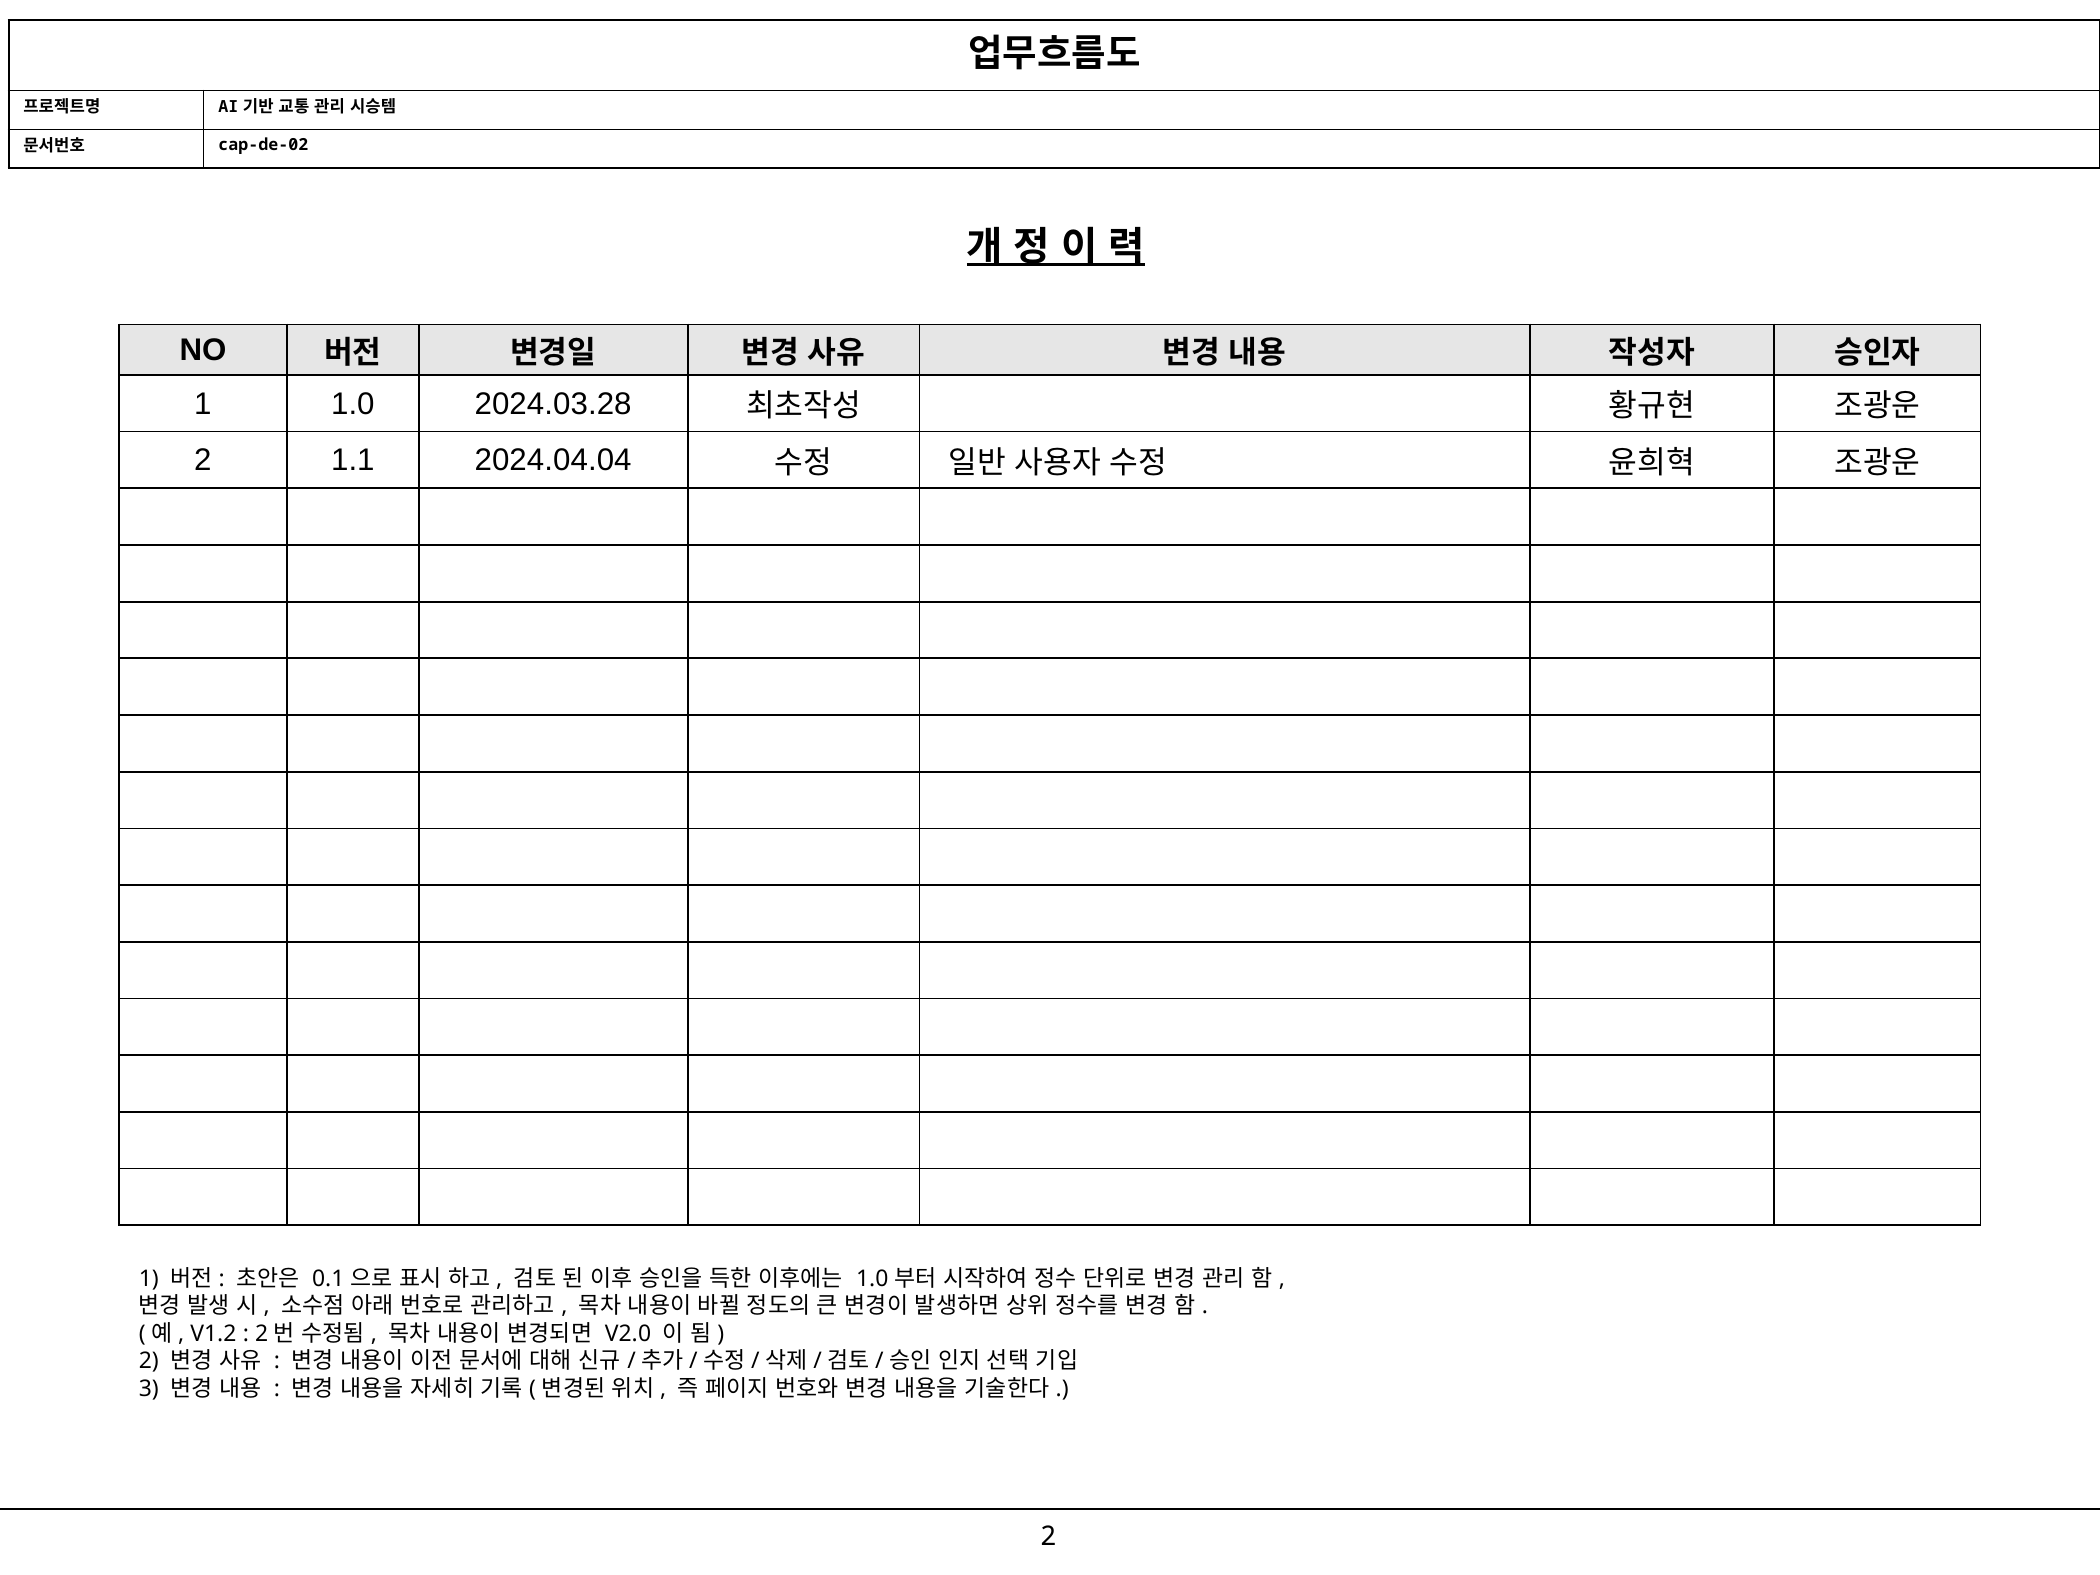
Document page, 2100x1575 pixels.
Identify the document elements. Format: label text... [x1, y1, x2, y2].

table_cell 황규현 [1531, 376, 1773, 431]
table_cell [288, 773, 418, 828]
table_cell [420, 943, 687, 998]
table_cell [288, 546, 418, 601]
table_cell [689, 546, 919, 601]
table_header 작성자 [1531, 325, 1773, 374]
table_cell [288, 1056, 418, 1111]
table_cell [420, 659, 687, 714]
table_cell [288, 999, 418, 1054]
table_cell [288, 489, 418, 544]
table_cell [1531, 489, 1773, 544]
table_cell [920, 376, 1529, 431]
table_cell [689, 1056, 919, 1111]
table_cell 조광운 [1775, 376, 1980, 431]
table_cell [420, 1113, 687, 1168]
table_cell [420, 716, 687, 771]
table_cell 1 [120, 376, 286, 431]
table_cell 2024.04.04 [420, 432, 687, 487]
table_cell 수정 [689, 432, 919, 487]
table_cell [1775, 546, 1980, 601]
table_cell [288, 659, 418, 714]
table_header 승인자 [1775, 325, 1980, 374]
table_cell [288, 1169, 418, 1224]
table_cell [1775, 999, 1980, 1054]
table_cell 조광운 [1775, 432, 1980, 487]
table_cell [689, 1113, 919, 1168]
table_cell 일반 사용자 수정 [920, 432, 1529, 487]
table_cell [1531, 1113, 1773, 1168]
table_cell [920, 659, 1529, 714]
table_cell [420, 603, 687, 657]
table_cell [1531, 546, 1773, 601]
table_cell 프로젝트명 [10, 91, 203, 129]
table_cell [1775, 829, 1980, 884]
text_box 1) 버전: 초안은 0.1으로 표시 하고, 검토 된 이후 승인을 득한 이후에는 1.0부터 시작하여 정수 단위로 변경 관리 함, 변경 발생 시, 소수점 아래 번호로 관리하고, 목차 내용이 바뀔 정도의 큰 변경이 발생하면 상위 정수를 변경 함. (예, V1.2 : 2번 수정됨, 목차 내용이 변경되면 V2.0 이 됨) 2) 변경 사유 : 변경 내용이 이전 문서에 대해 신규/추가/수정/삭제/검토/승인 인지 선택 기입 3) 변경 내용 : 변경 내용을 자세히 기록(변경된 위치, 즉 페이지 번호와 변경 내용을 기술한다.) [118, 1253, 1982, 1411]
table_cell [1531, 829, 1773, 884]
table_cell [420, 1056, 687, 1111]
table_cell [920, 1113, 1529, 1168]
table_cell [920, 999, 1529, 1054]
table_cell cap-de-02 [204, 130, 2099, 167]
table_cell [120, 716, 286, 771]
table_cell [689, 659, 919, 714]
table_cell [288, 716, 418, 771]
table_header 변경 내용 [920, 325, 1529, 374]
table_cell [120, 829, 286, 884]
table_cell [920, 546, 1529, 601]
table_cell 1.1 [288, 432, 418, 487]
table_cell AI기반 교통 관리 시승템 [204, 91, 2099, 129]
table_cell [420, 1169, 687, 1224]
table_cell [120, 489, 286, 544]
table_cell [1531, 603, 1773, 657]
table_header 업무흐름도 [10, 21, 2099, 90]
table_cell [689, 829, 919, 884]
table_cell [920, 489, 1529, 544]
table_cell [420, 829, 687, 884]
table_cell [1775, 773, 1980, 828]
table_cell [1531, 886, 1773, 941]
table_cell [1775, 1056, 1980, 1111]
table_cell 2024.03.28 [420, 376, 687, 431]
table_cell 윤희혁 [1531, 432, 1773, 487]
table_cell [1531, 716, 1773, 771]
table_cell [288, 603, 418, 657]
table_cell [1775, 1113, 1980, 1168]
table_cell [689, 886, 919, 941]
table_cell 최초작성 [689, 376, 919, 431]
table_cell 1.0 [288, 376, 418, 431]
table_header 변경일 [420, 325, 687, 374]
table_cell [420, 886, 687, 941]
table_cell [288, 943, 418, 998]
table_cell [689, 603, 919, 657]
table_cell [689, 773, 919, 828]
table_cell [920, 773, 1529, 828]
table_cell [288, 1113, 418, 1168]
table_header NO [120, 325, 286, 374]
table_cell [689, 489, 919, 544]
table_cell [420, 546, 687, 601]
table_cell [1531, 999, 1773, 1054]
table_cell [1531, 773, 1773, 828]
table_header 버전 [288, 325, 418, 374]
table_cell [689, 943, 919, 998]
table_cell [288, 886, 418, 941]
table_cell [1531, 659, 1773, 714]
table_cell [1775, 659, 1980, 714]
table_cell [420, 489, 687, 544]
table_cell [1775, 943, 1980, 998]
table_cell [920, 943, 1529, 998]
table_cell [920, 829, 1529, 884]
table_cell 2 [120, 432, 286, 487]
table_cell [1775, 886, 1980, 941]
table_cell [689, 1169, 919, 1224]
text_box 개 정 이 력 [872, 210, 1240, 279]
table_cell [120, 1113, 286, 1168]
table_cell [288, 829, 418, 884]
table_cell [920, 1056, 1529, 1111]
table_cell [120, 603, 286, 657]
table_header 변경 사유 [689, 325, 919, 374]
table_cell [920, 603, 1529, 657]
table_cell [120, 659, 286, 714]
table_cell [1775, 716, 1980, 771]
table_cell [120, 1169, 286, 1224]
table_cell [1775, 603, 1980, 657]
table_cell [920, 1169, 1529, 1224]
table_cell [1531, 1169, 1773, 1224]
table_cell [420, 773, 687, 828]
table_cell [120, 773, 286, 828]
table_cell [1775, 489, 1980, 544]
table_cell [689, 999, 919, 1054]
table_cell [689, 716, 919, 771]
table_cell [1775, 1169, 1980, 1224]
table_cell [920, 886, 1529, 941]
table_cell [1531, 943, 1773, 998]
table_cell [920, 716, 1529, 771]
table_cell [120, 886, 286, 941]
table_cell [420, 999, 687, 1054]
table_cell [120, 1056, 286, 1111]
table_cell [1531, 1056, 1773, 1111]
table_cell [120, 943, 286, 998]
table_cell 문서번호 [10, 130, 203, 167]
table_cell [120, 999, 286, 1054]
table_cell [120, 546, 286, 601]
